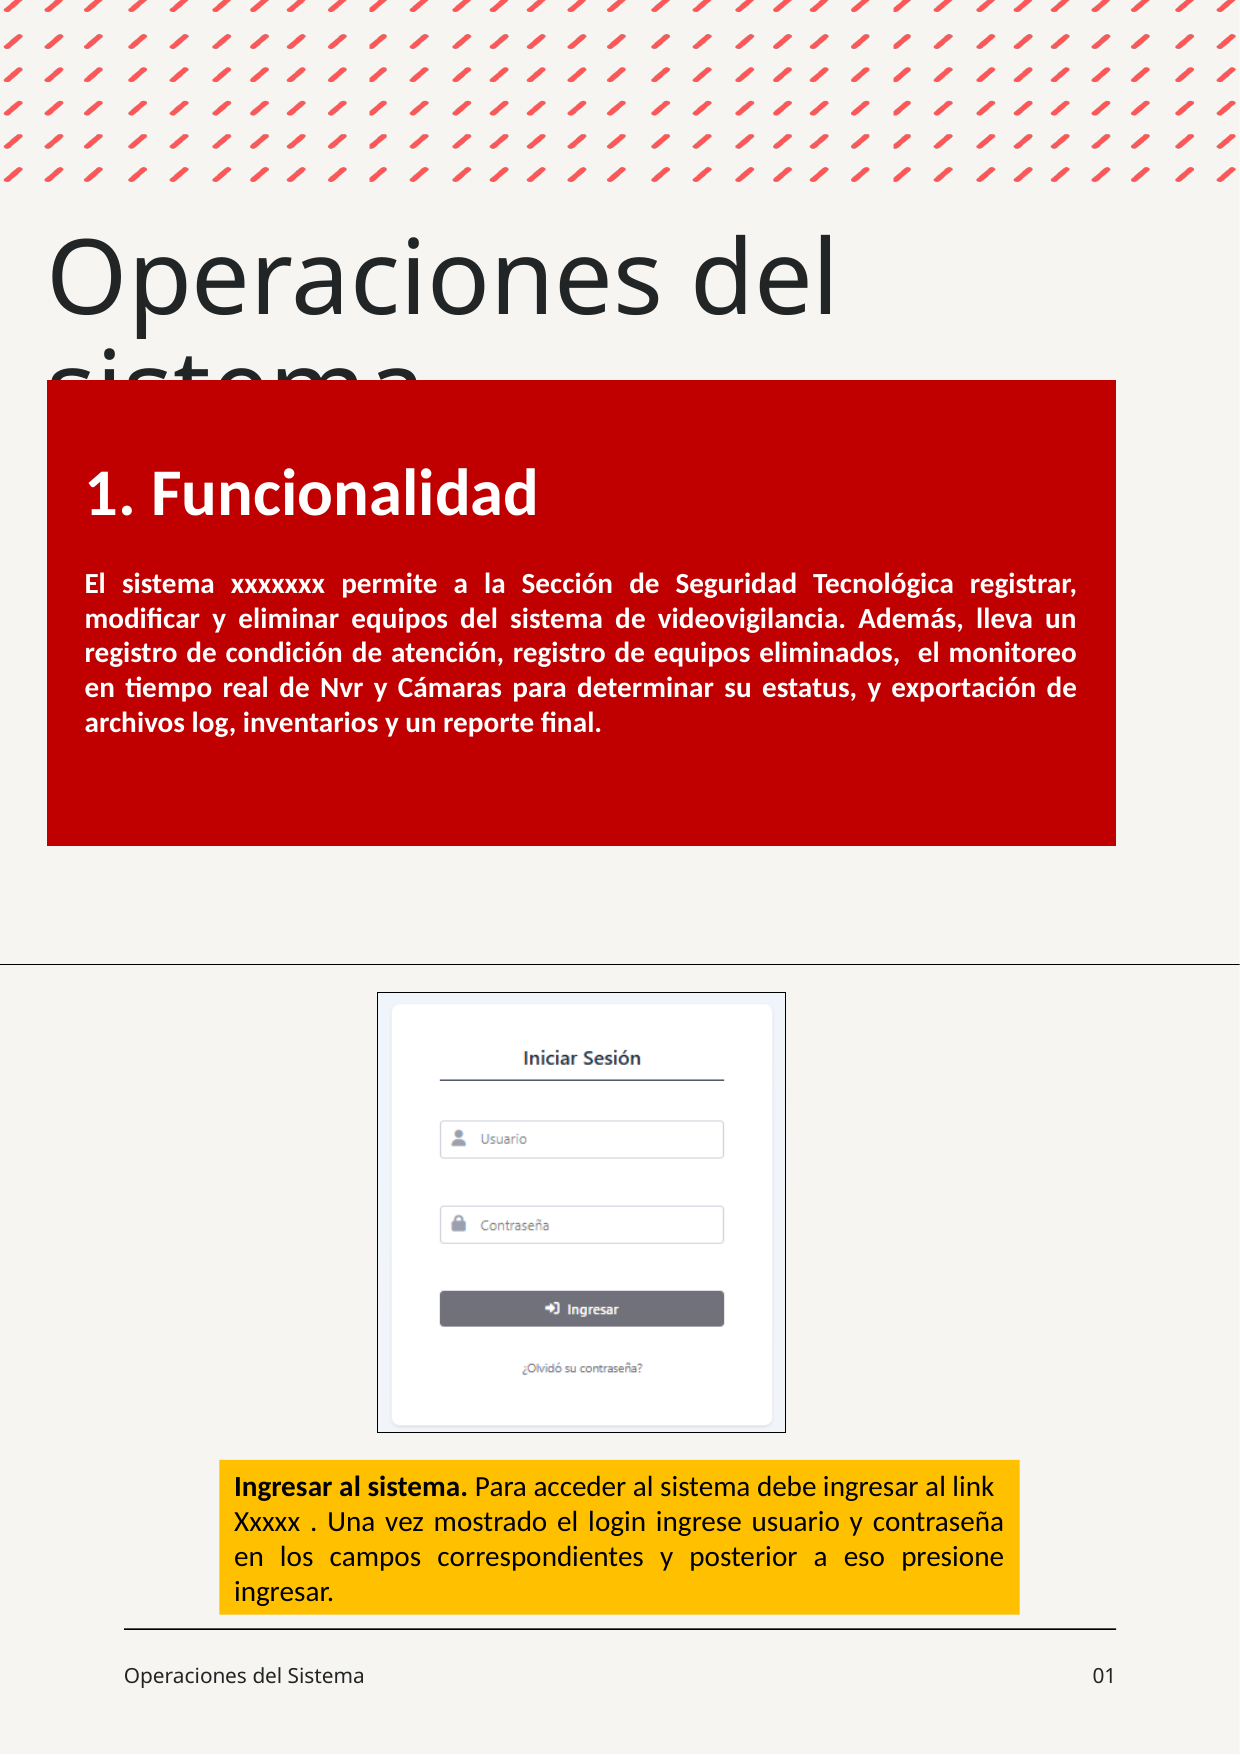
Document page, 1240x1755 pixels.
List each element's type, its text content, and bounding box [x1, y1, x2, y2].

text_box Ingresar al sistema. Para acceder al sistema debe ingresar al link Xxxxx . Una vez mostrado el login ingrese usuario y contraseña en los campos correspondientes y posterior a eso presione ingresar. [219, 1459, 1020, 1615]
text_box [46, 380, 1117, 847]
text_box 01 [830, 1654, 1117, 1688]
text_box Operaciones del Sistema [123, 1654, 410, 1688]
text_box [893, 0, 1240, 182]
text_box [0, 0, 347, 182]
picture [377, 991, 786, 1433]
text_box [369, 0, 870, 182]
text_box Operaciones del sistema [46, 224, 1193, 446]
